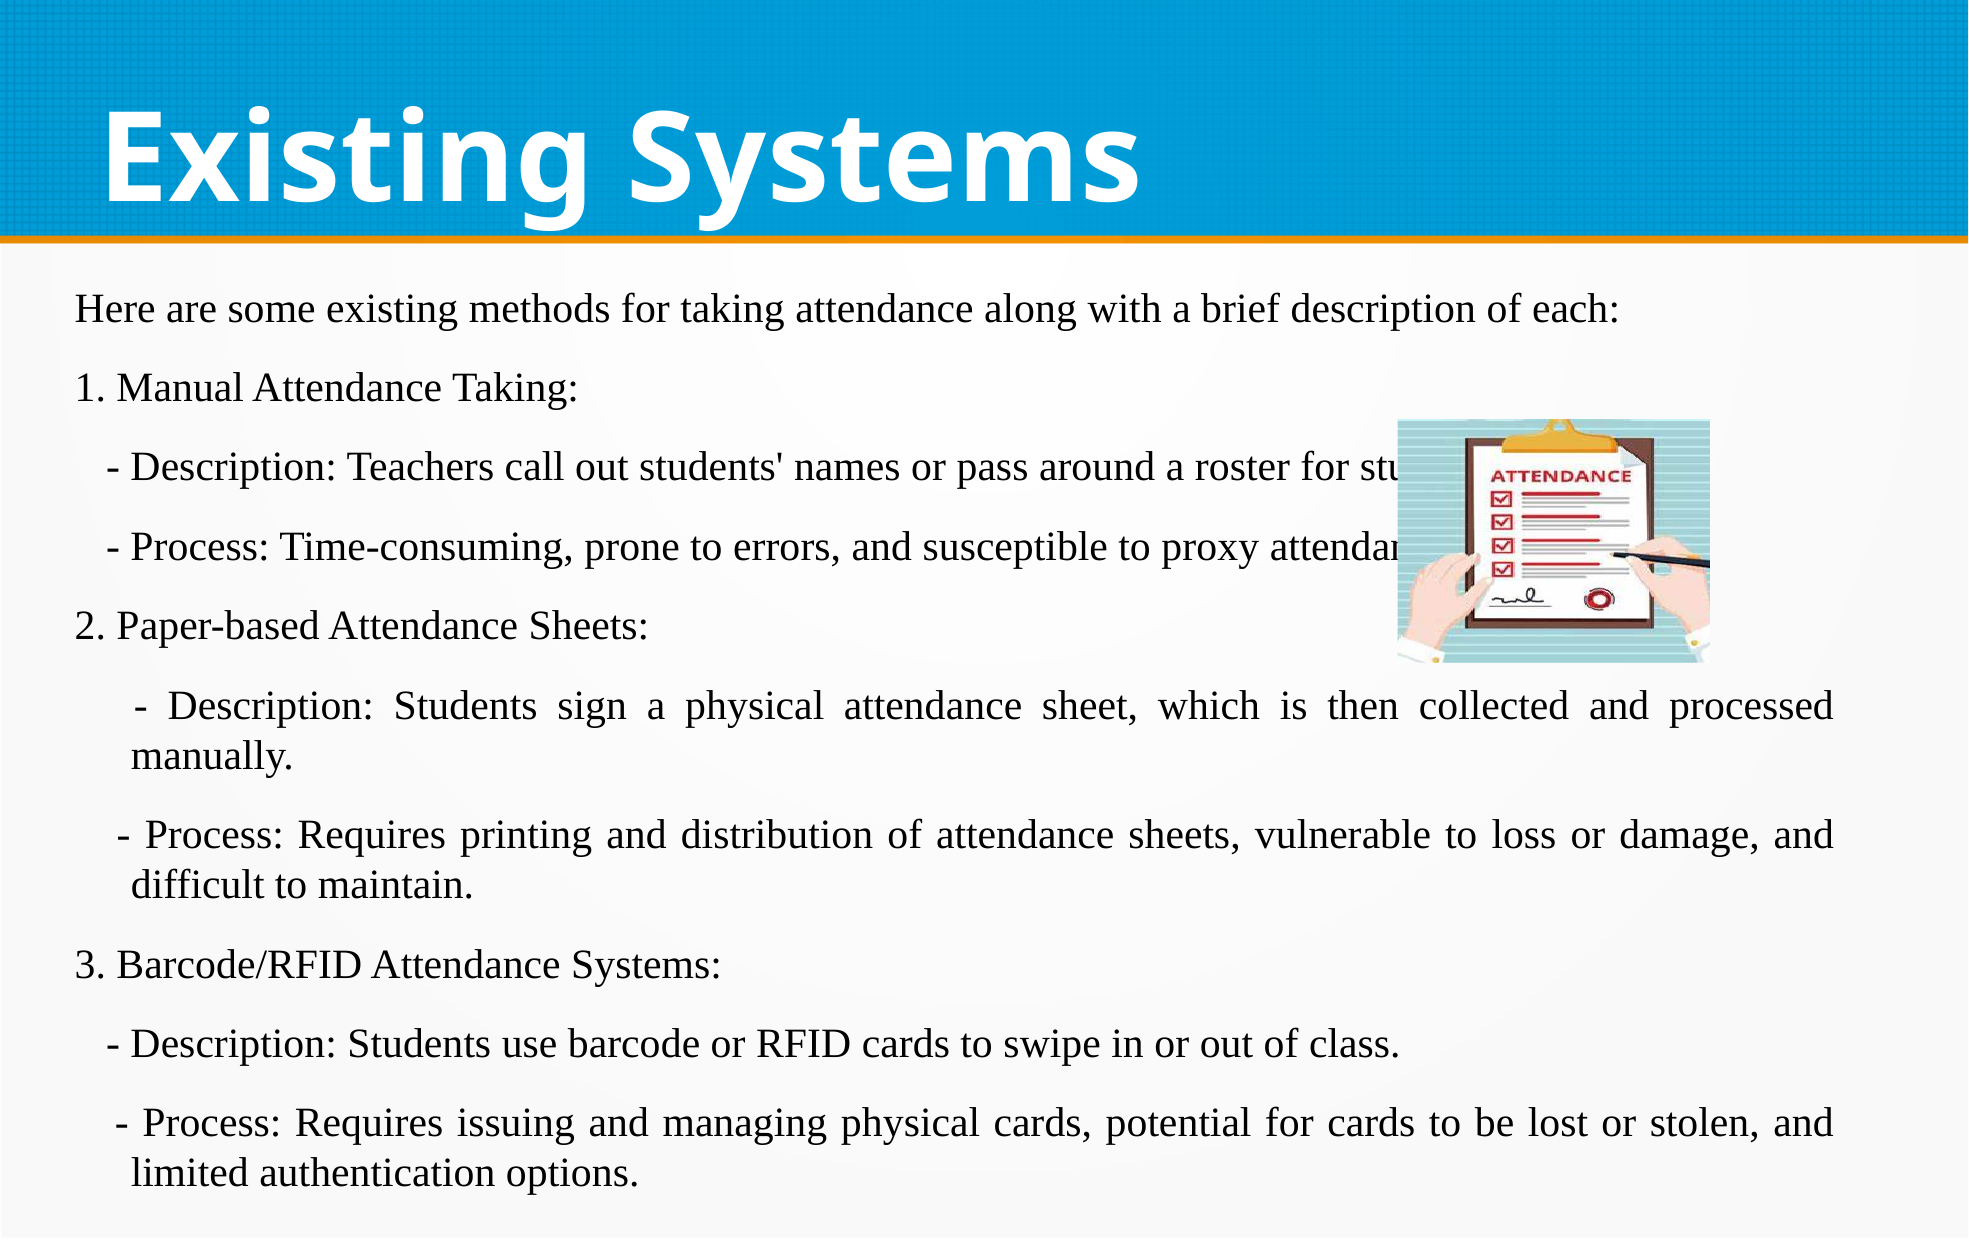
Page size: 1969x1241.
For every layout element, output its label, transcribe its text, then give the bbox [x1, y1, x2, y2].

title Existing Systems [98, 19, 1870, 227]
picture [0, 236, 1969, 1241]
list Here are some existing methods for taking attendance along with a brief description of each: 1. Manual Attendance Taking: - Description: Teachers call out students' names or pass around a roster for students to sign. - Process: Time-consuming, prone to errors, and susceptible to proxy attendance. 2. Paper-based Attendance Sheets: - Description: Students sign a physical attendance sheet, which is then collected and processed manually. - Process: Requires printing and distribution of attendance sheets, vulnerable to loss or damage, and difficult to maintain. 3. Barcode/RFID Attendance Systems: - Description: Students use barcode or RFID cards to swipe in or out of class. - Process: Requires issuing and managing physical cards, potential for cards to be lost or stolen, and limited authentication options. [74, 280, 1836, 1046]
